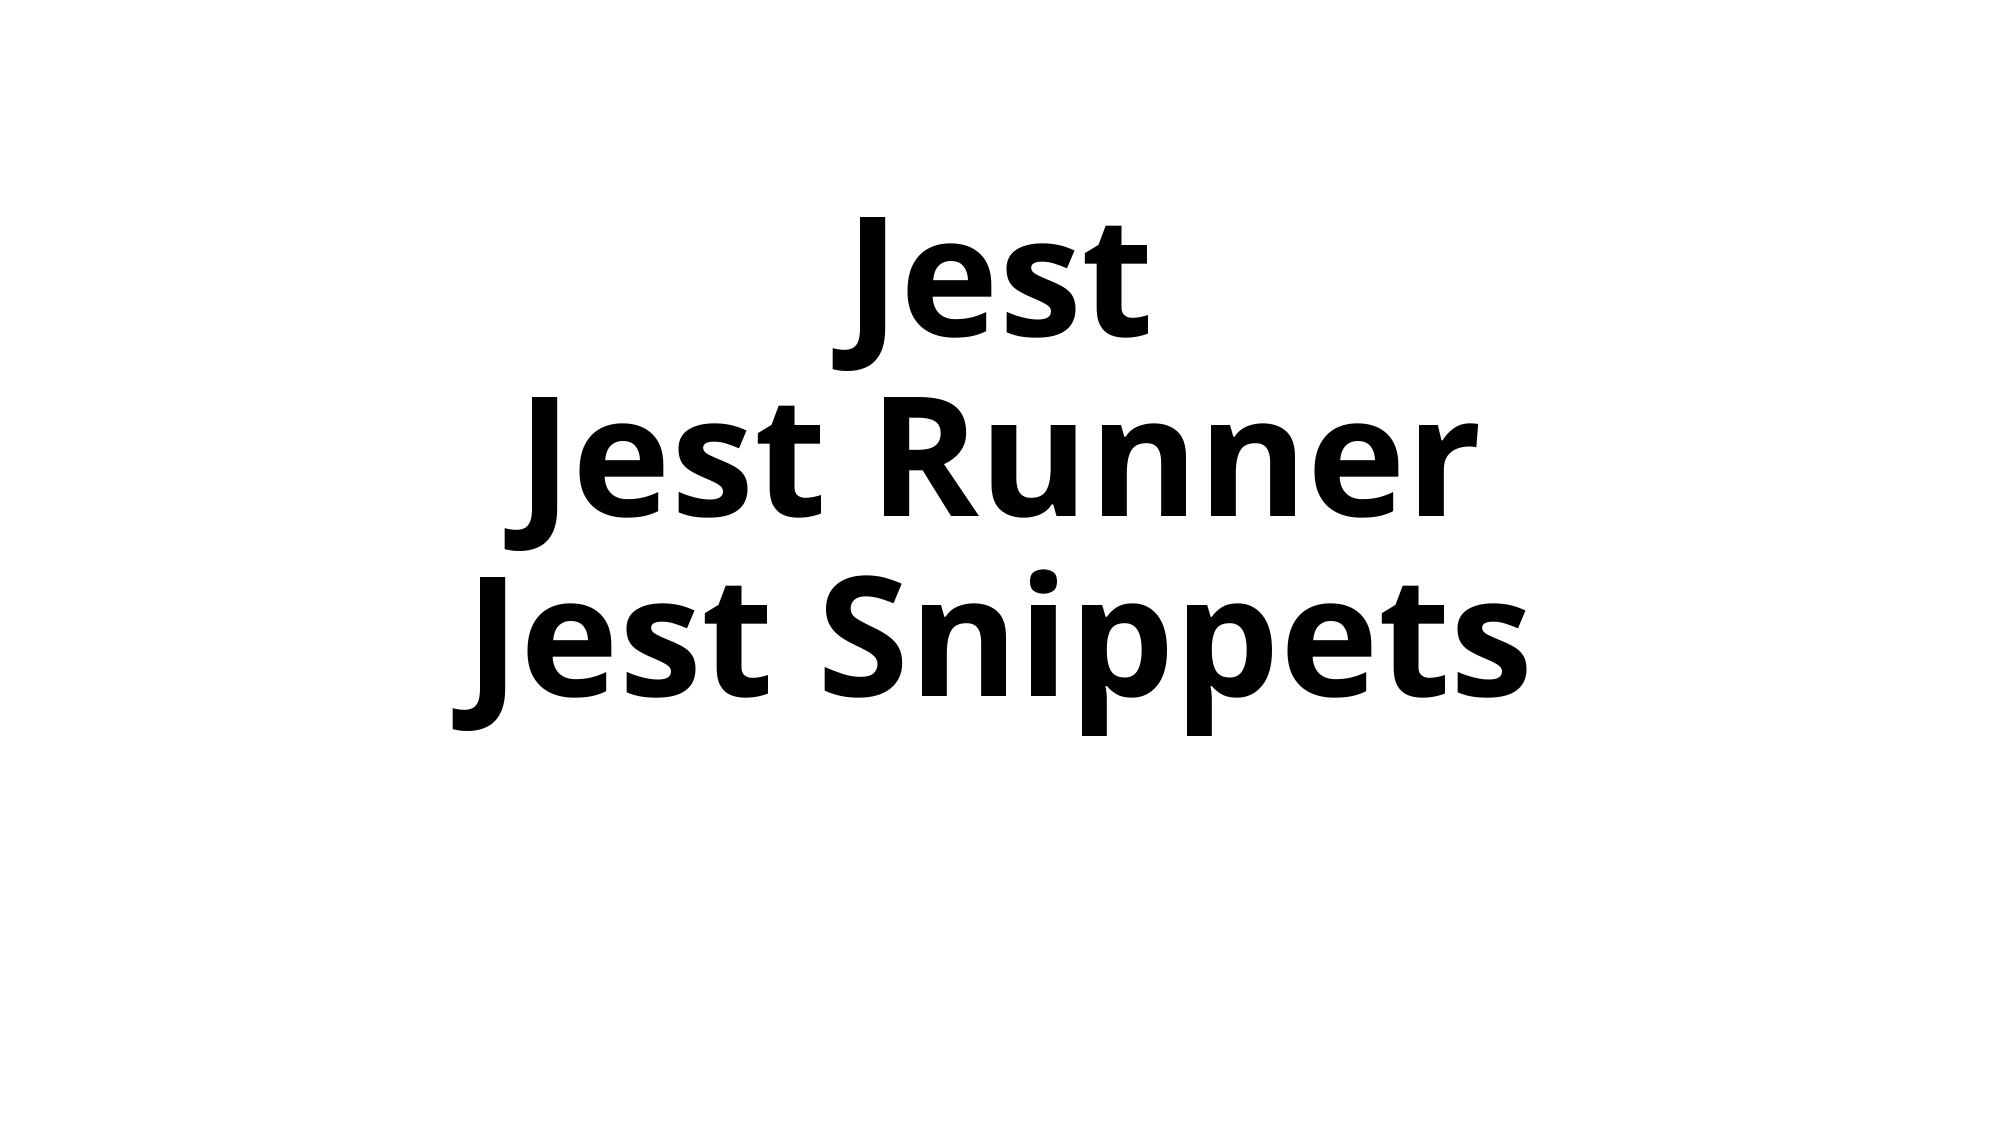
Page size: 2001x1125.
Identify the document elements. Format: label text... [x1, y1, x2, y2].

title Jest Jest Runner Jest Snippets [0, 453, 2000, 672]
